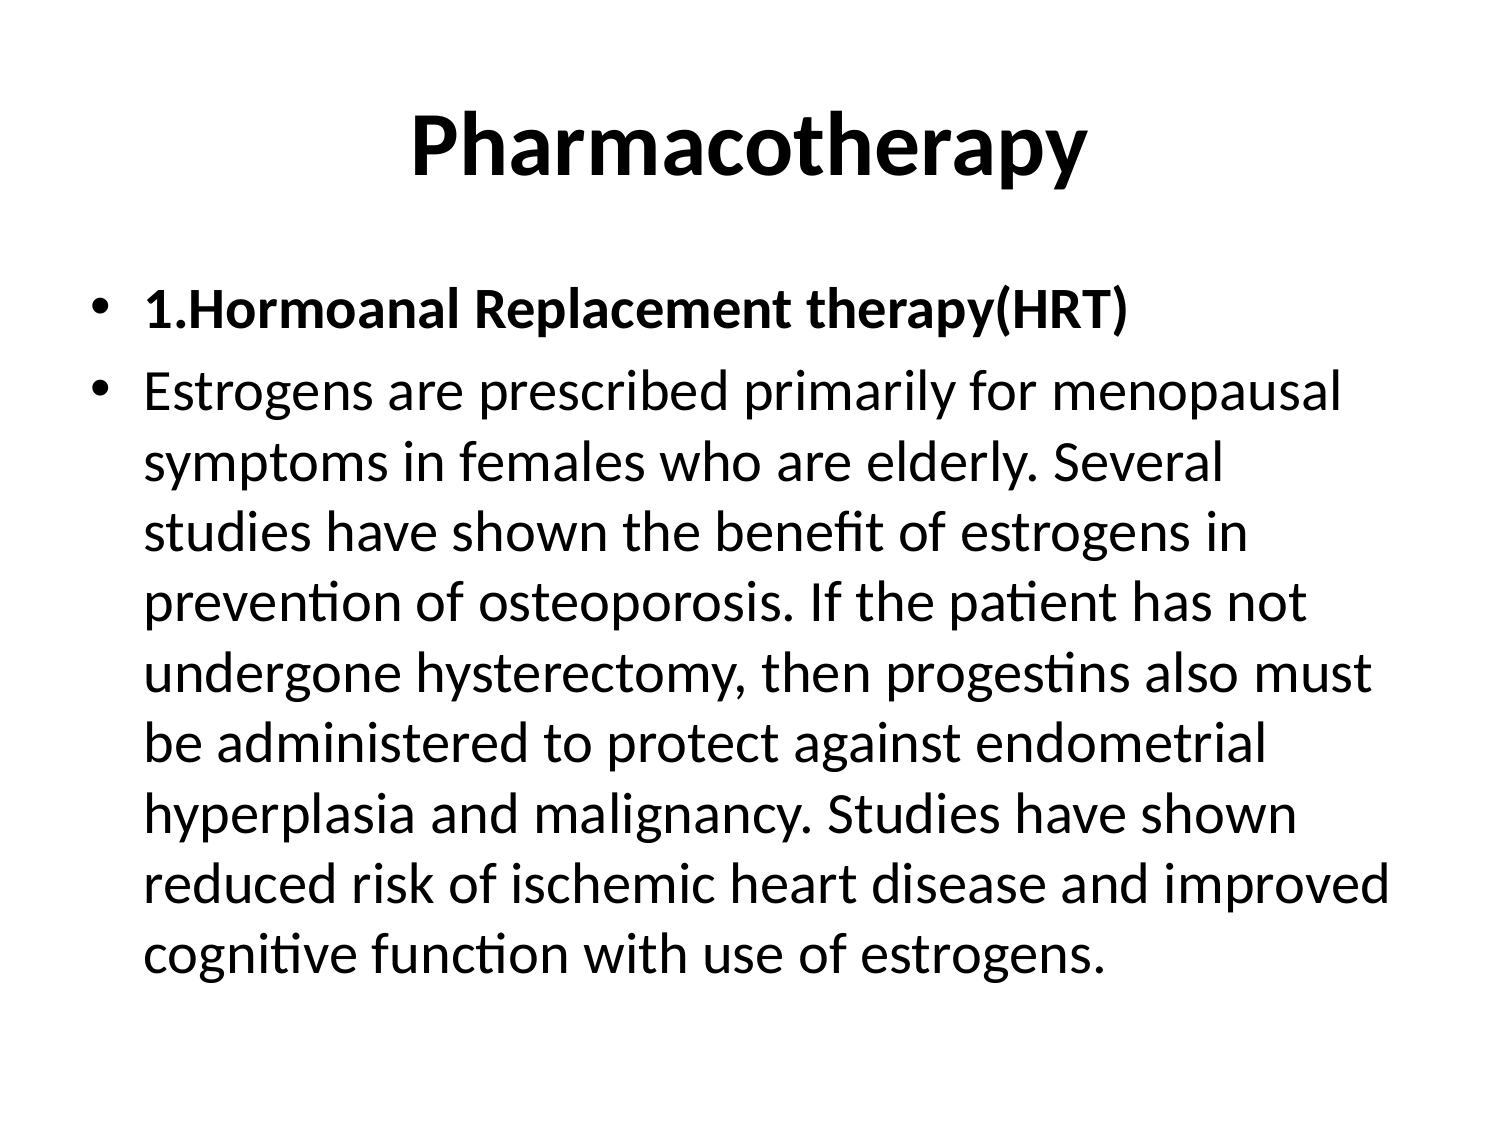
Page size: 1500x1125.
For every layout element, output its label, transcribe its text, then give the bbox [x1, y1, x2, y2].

list 1.Hormoanal Replacement therapy(HRT) Estrogens are prescribed primarily for menopausal symptoms in females who are elderly. Several studies have shown the benefit of estrogens in prevention of osteoporosis. If the patient has not undergone hysterectomy, then progestins also must be administered to protect against endometrial hyperplasia and malignancy. Studies have shown reduced risk of ischemic heart disease and improved cognitive function with use of estrogens. [75, 262, 1425, 1005]
title Pharmacotherapy [75, 45, 1425, 233]
